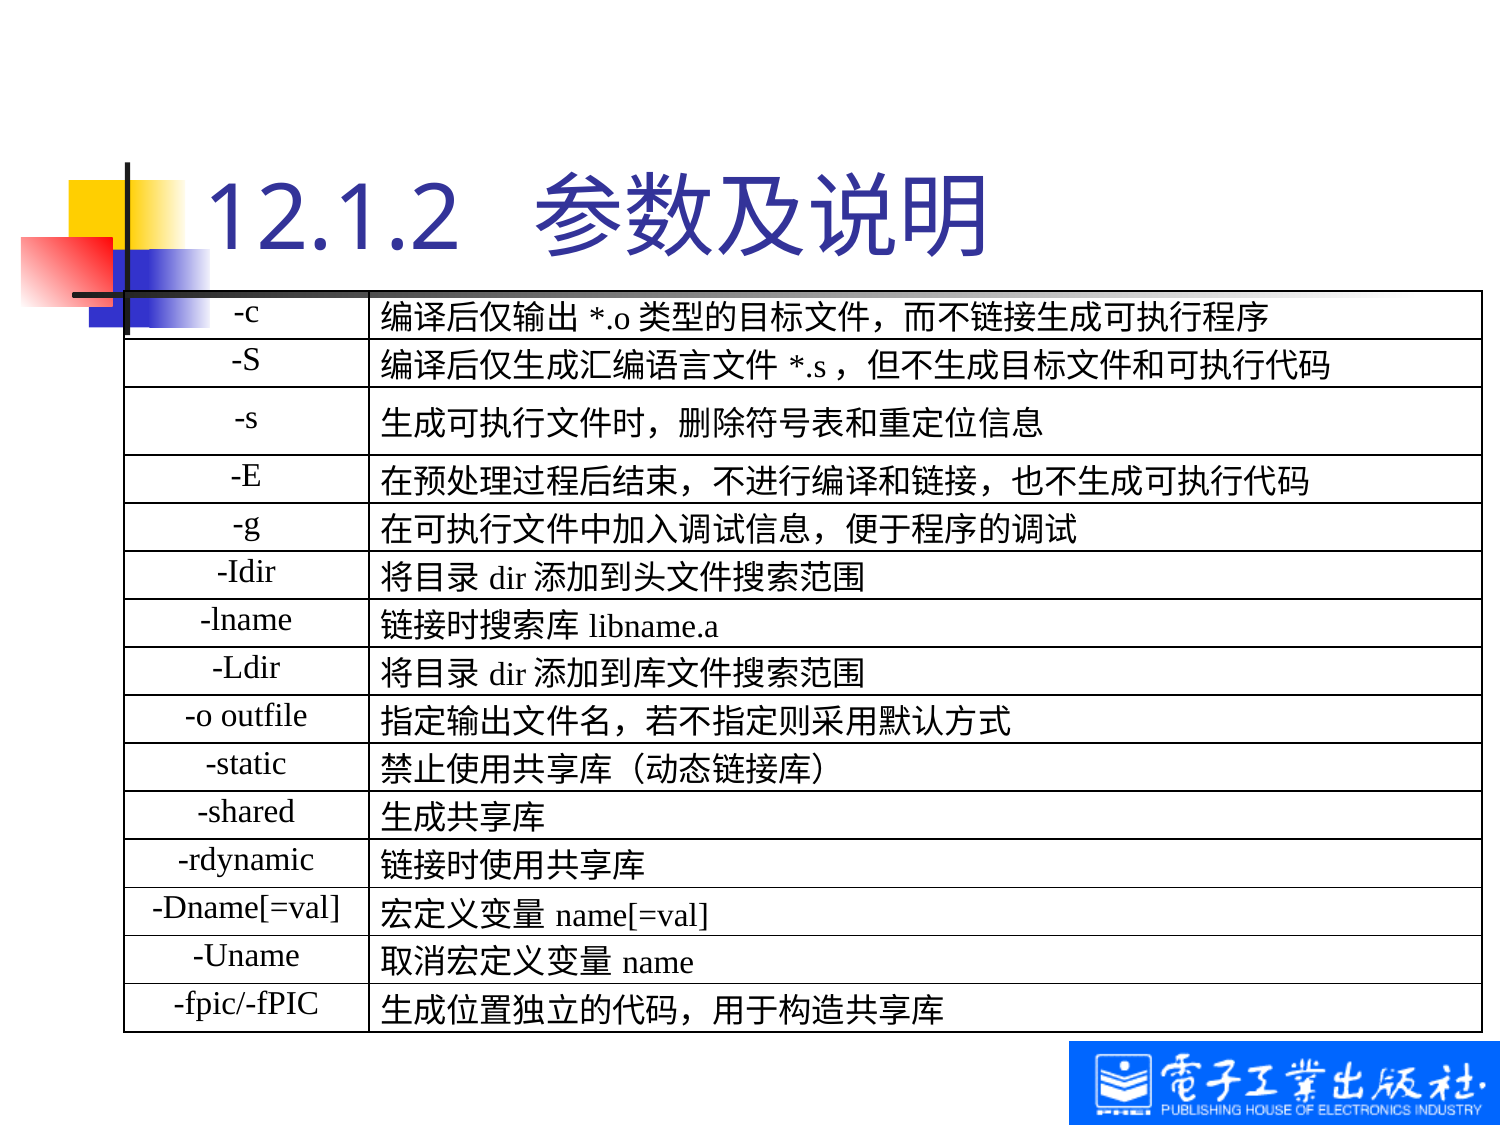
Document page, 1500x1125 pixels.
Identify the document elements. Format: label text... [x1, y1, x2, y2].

table_header -c [125, 292, 368, 338]
picture [1069, 1041, 1500, 1125]
table_cell 取消宏定义变量name [370, 936, 1481, 983]
table_cell -rdynamic [125, 840, 368, 887]
table_cell 将目录dir添加到库文件搜索范围 [370, 648, 1481, 694]
table_cell -fpic/-fPIC [125, 984, 368, 1031]
table_cell -static [125, 744, 368, 790]
table_cell -Uname [125, 936, 368, 983]
table_cell 生成位置独立的代码，用于构造共享库 [370, 984, 1481, 1031]
table_cell -Dname[=val] [125, 888, 368, 935]
title 12.1.2 参数及说明 [188, 34, 1468, 276]
table_cell -shared [125, 792, 368, 838]
table_cell -g [125, 504, 368, 550]
table_cell -Idir [125, 552, 368, 598]
table_cell -S [125, 340, 368, 386]
table_cell -Ldir [125, 648, 368, 694]
table_cell 指定输出文件名，若不指定则采用默认方式 [370, 696, 1481, 742]
table_cell -E [125, 456, 368, 502]
table_cell 宏定义变量name[=val] [370, 888, 1481, 935]
table_cell -lname [125, 600, 368, 646]
table_cell 链接时使用共享库 [370, 840, 1481, 887]
table_header 编译后仅输出*.o类型的目标文件，而不链接生成可执行程序 [370, 292, 1481, 338]
table_cell 生成可执行文件时，删除符号表和重定位信息 [370, 388, 1481, 454]
table_cell -o outfile [125, 696, 368, 742]
table_cell 在可执行文件中加入调试信息，便于程序的调试 [370, 504, 1481, 550]
table_cell 生成共享库 [370, 792, 1481, 838]
table_cell 禁止使用共享库（动态链接库） [370, 744, 1481, 790]
table_cell 将目录dir添加到头文件搜索范围 [370, 552, 1481, 598]
table_cell 在预处理过程后结束，不进行编译和链接，也不生成可执行代码 [370, 456, 1481, 502]
table_cell 链接时搜索库libname.a [370, 600, 1481, 646]
table_cell 编译后仅生成汇编语言文件*.s，但不生成目标文件和可执行代码 [370, 340, 1481, 386]
table_cell -s [125, 388, 368, 454]
